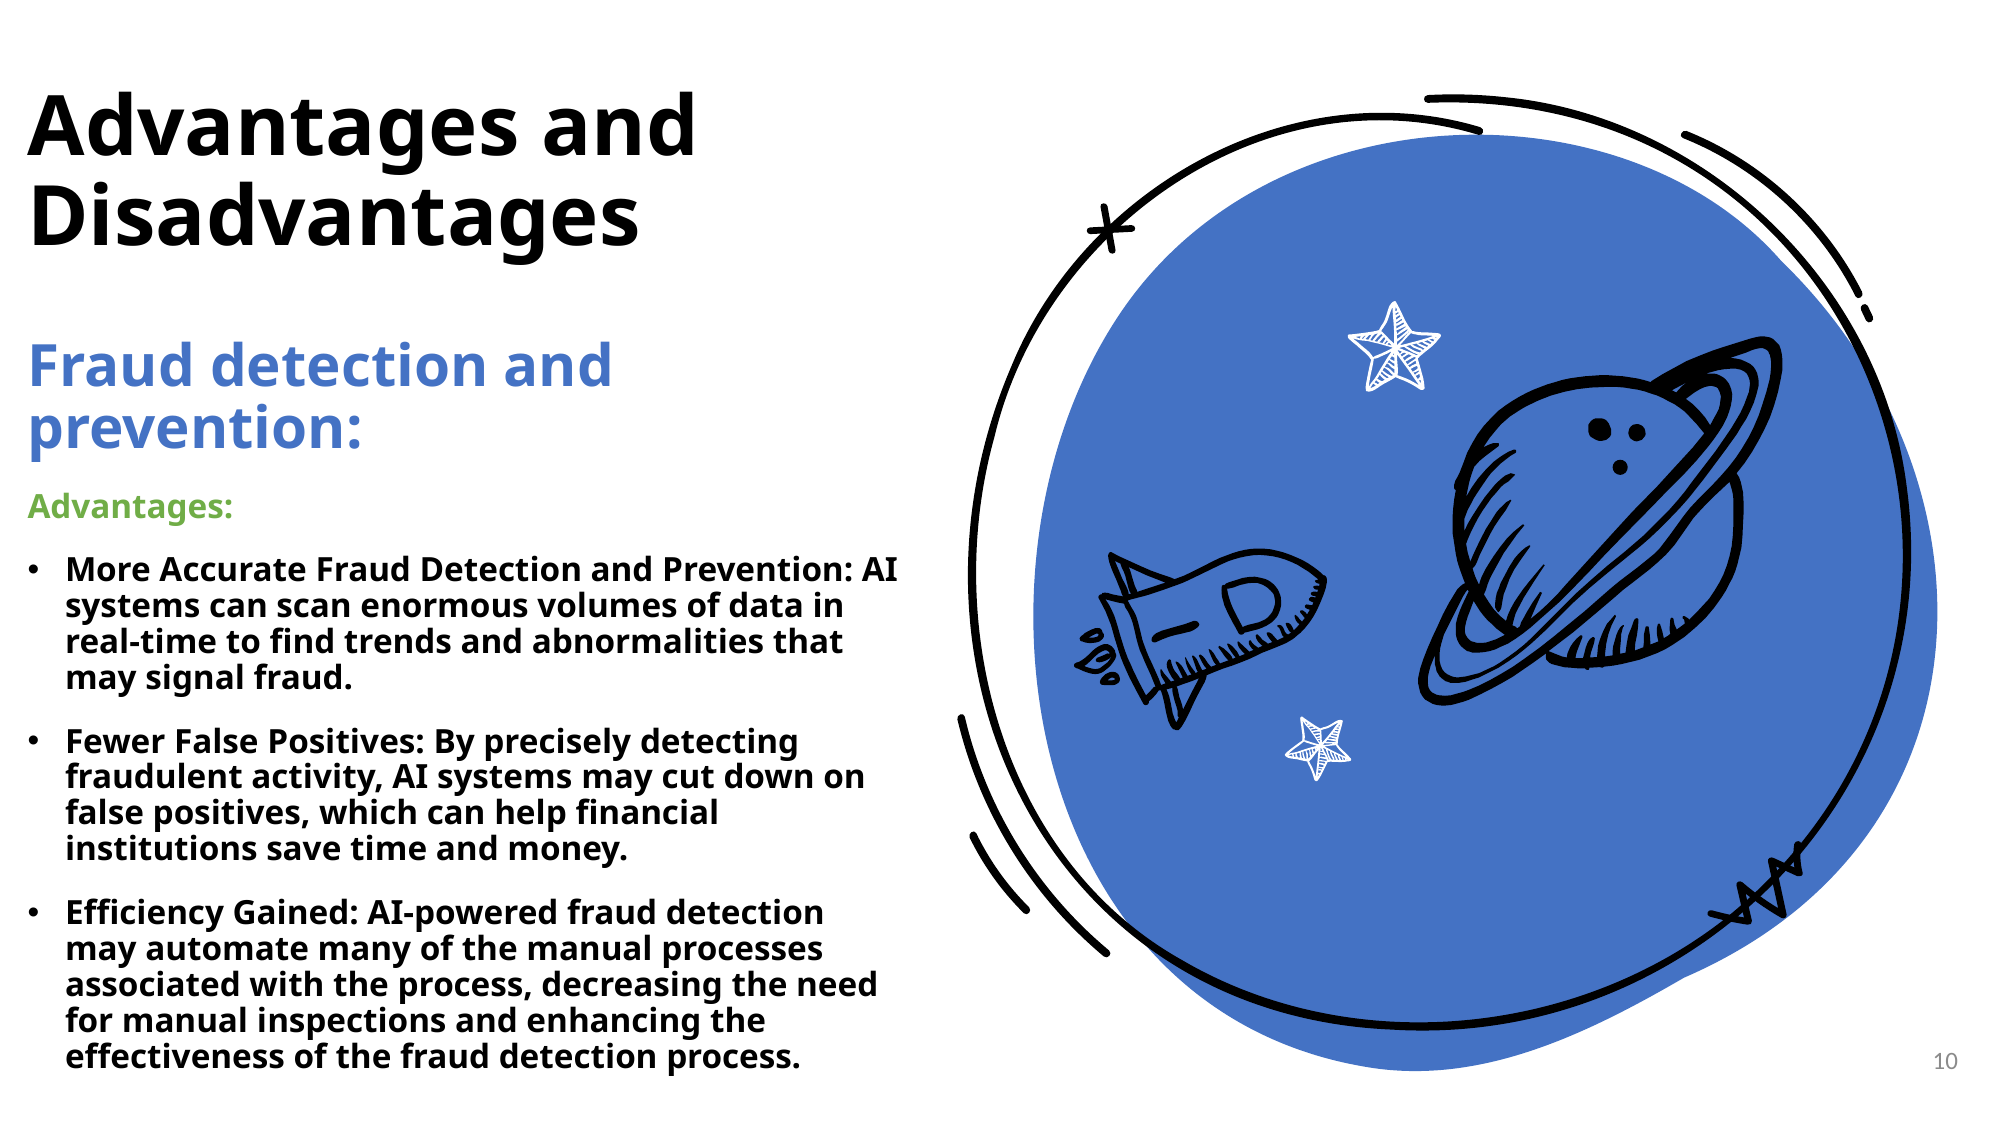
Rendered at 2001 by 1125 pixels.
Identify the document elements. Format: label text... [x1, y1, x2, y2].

subtitle Fraud detection and prevention: Advantages: More Accurate Fraud Detection and Prevention: AI systems can scan enormous volumes of data in real-time to find trends and abnormalities that may signal fraud. Fewer False Positives: By precisely detecting fraudulent activity, AI systems may cut down on false positives, which can help financial institutions save time and money. Efficiency Gained: AI-powered fraud detection may automate many of the manual processes associated with the process, decreasing the need for manual inspections and enhancing the effectiveness of the fraud detection process. [27, 335, 901, 636]
text_box [1347, 301, 1441, 392]
text_box [1074, 643, 1117, 675]
text_box [1418, 336, 1783, 706]
text_box [1284, 716, 1352, 782]
text_box [1079, 627, 1104, 644]
text_box [1098, 548, 1327, 731]
title Advantages and Disadvantages [27, 43, 846, 264]
slide_number 10 [1838, 1026, 1959, 1093]
